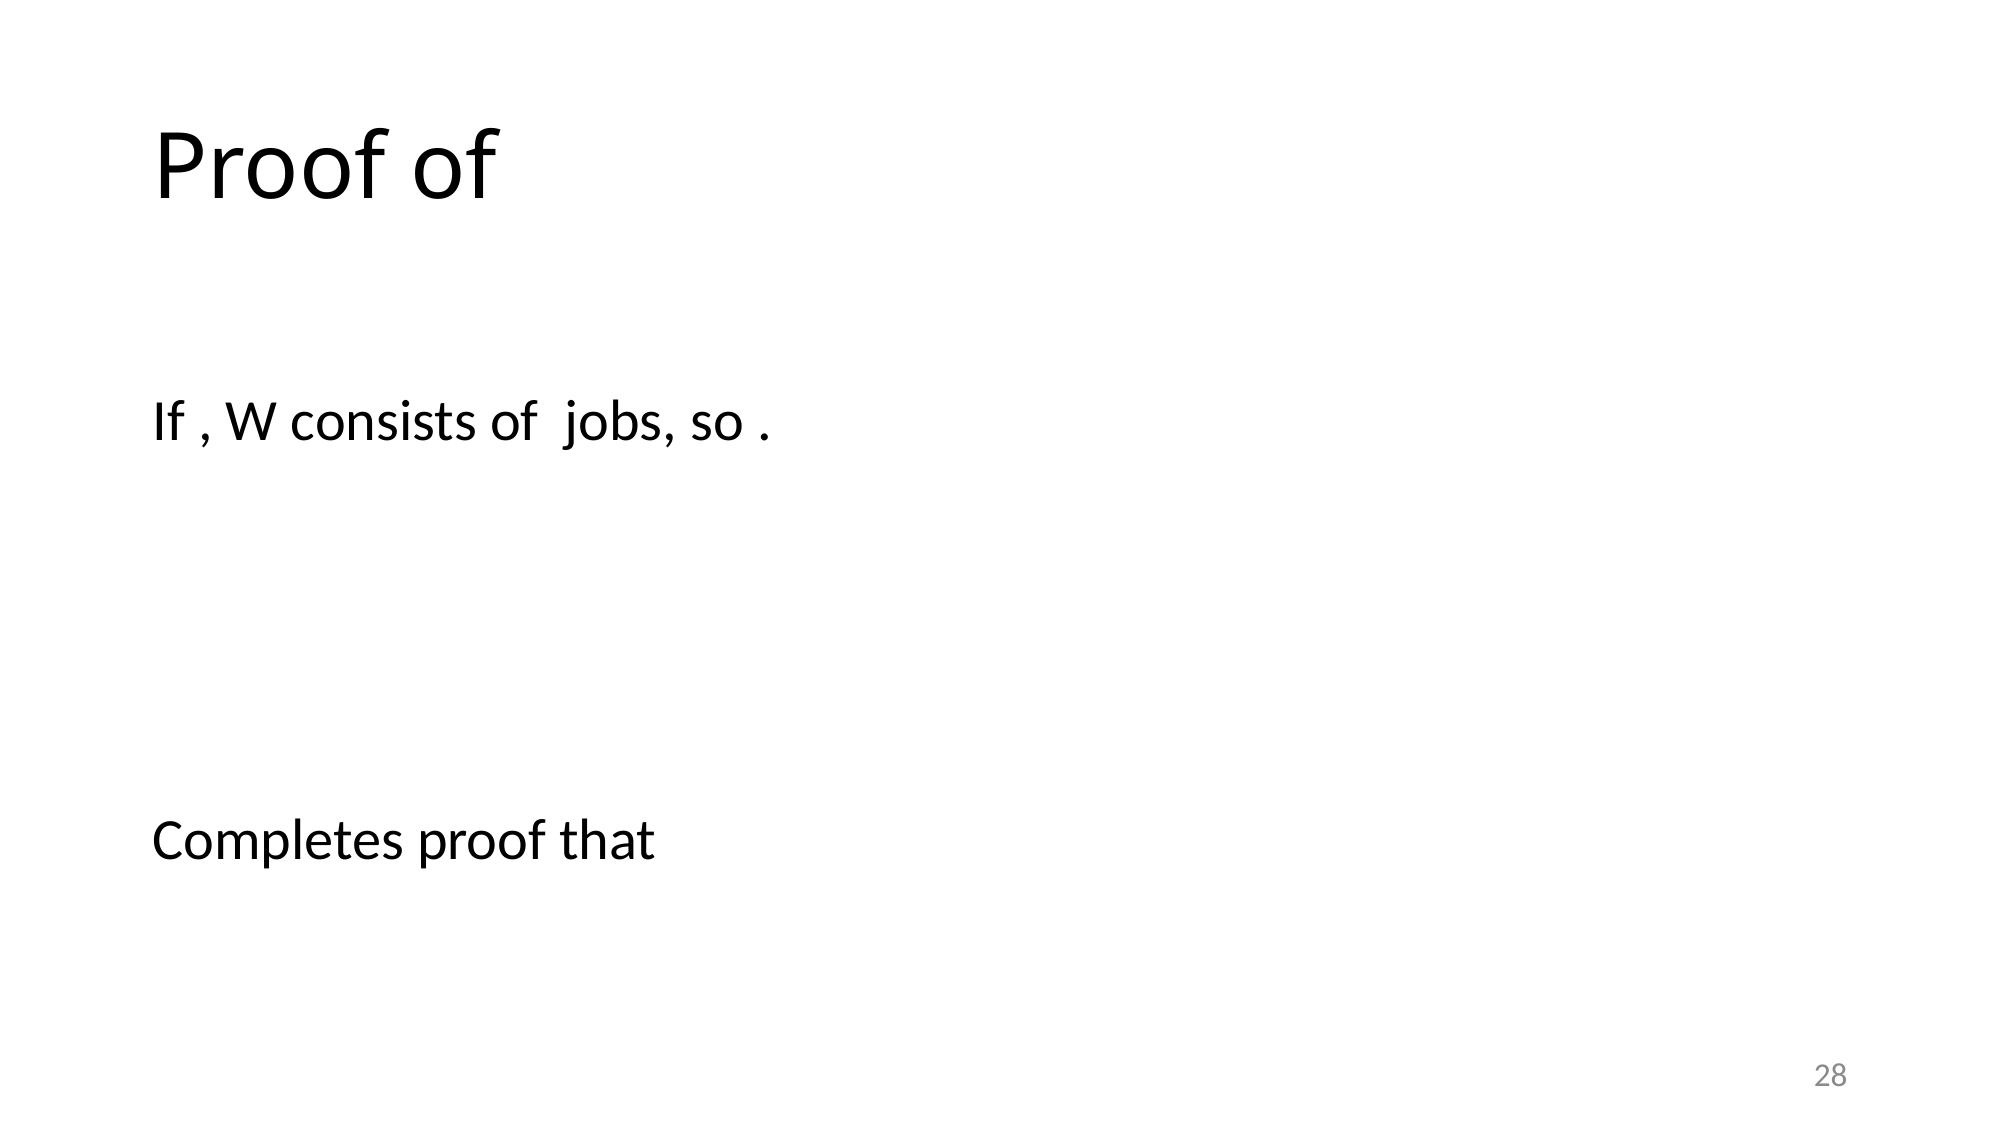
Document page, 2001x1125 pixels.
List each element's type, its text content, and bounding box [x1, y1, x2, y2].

slide_number 28 [1412, 1042, 1863, 1103]
